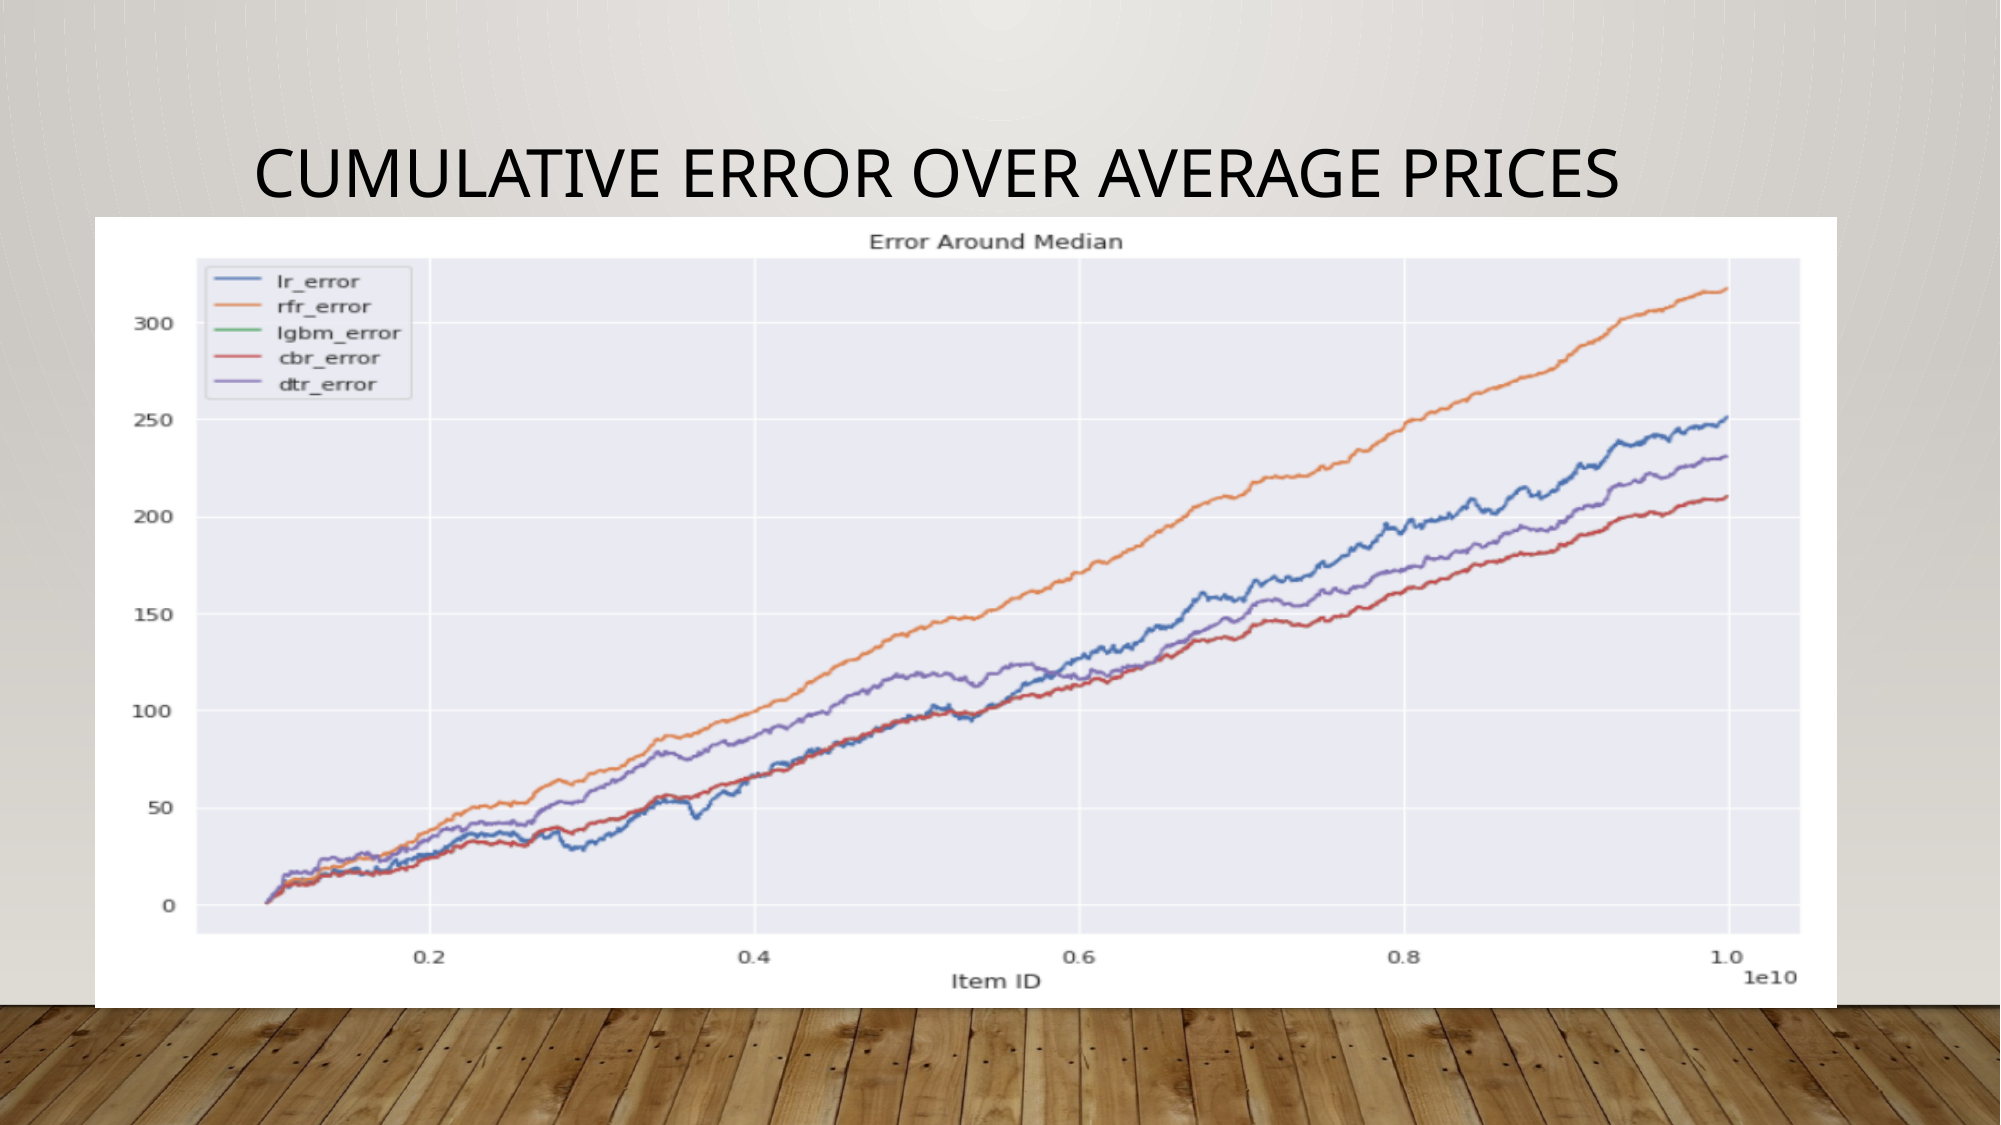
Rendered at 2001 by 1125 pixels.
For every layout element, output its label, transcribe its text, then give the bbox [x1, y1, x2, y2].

title Cumulative error over average prices [238, 131, 1814, 217]
picture [0, 217, 2000, 1125]
